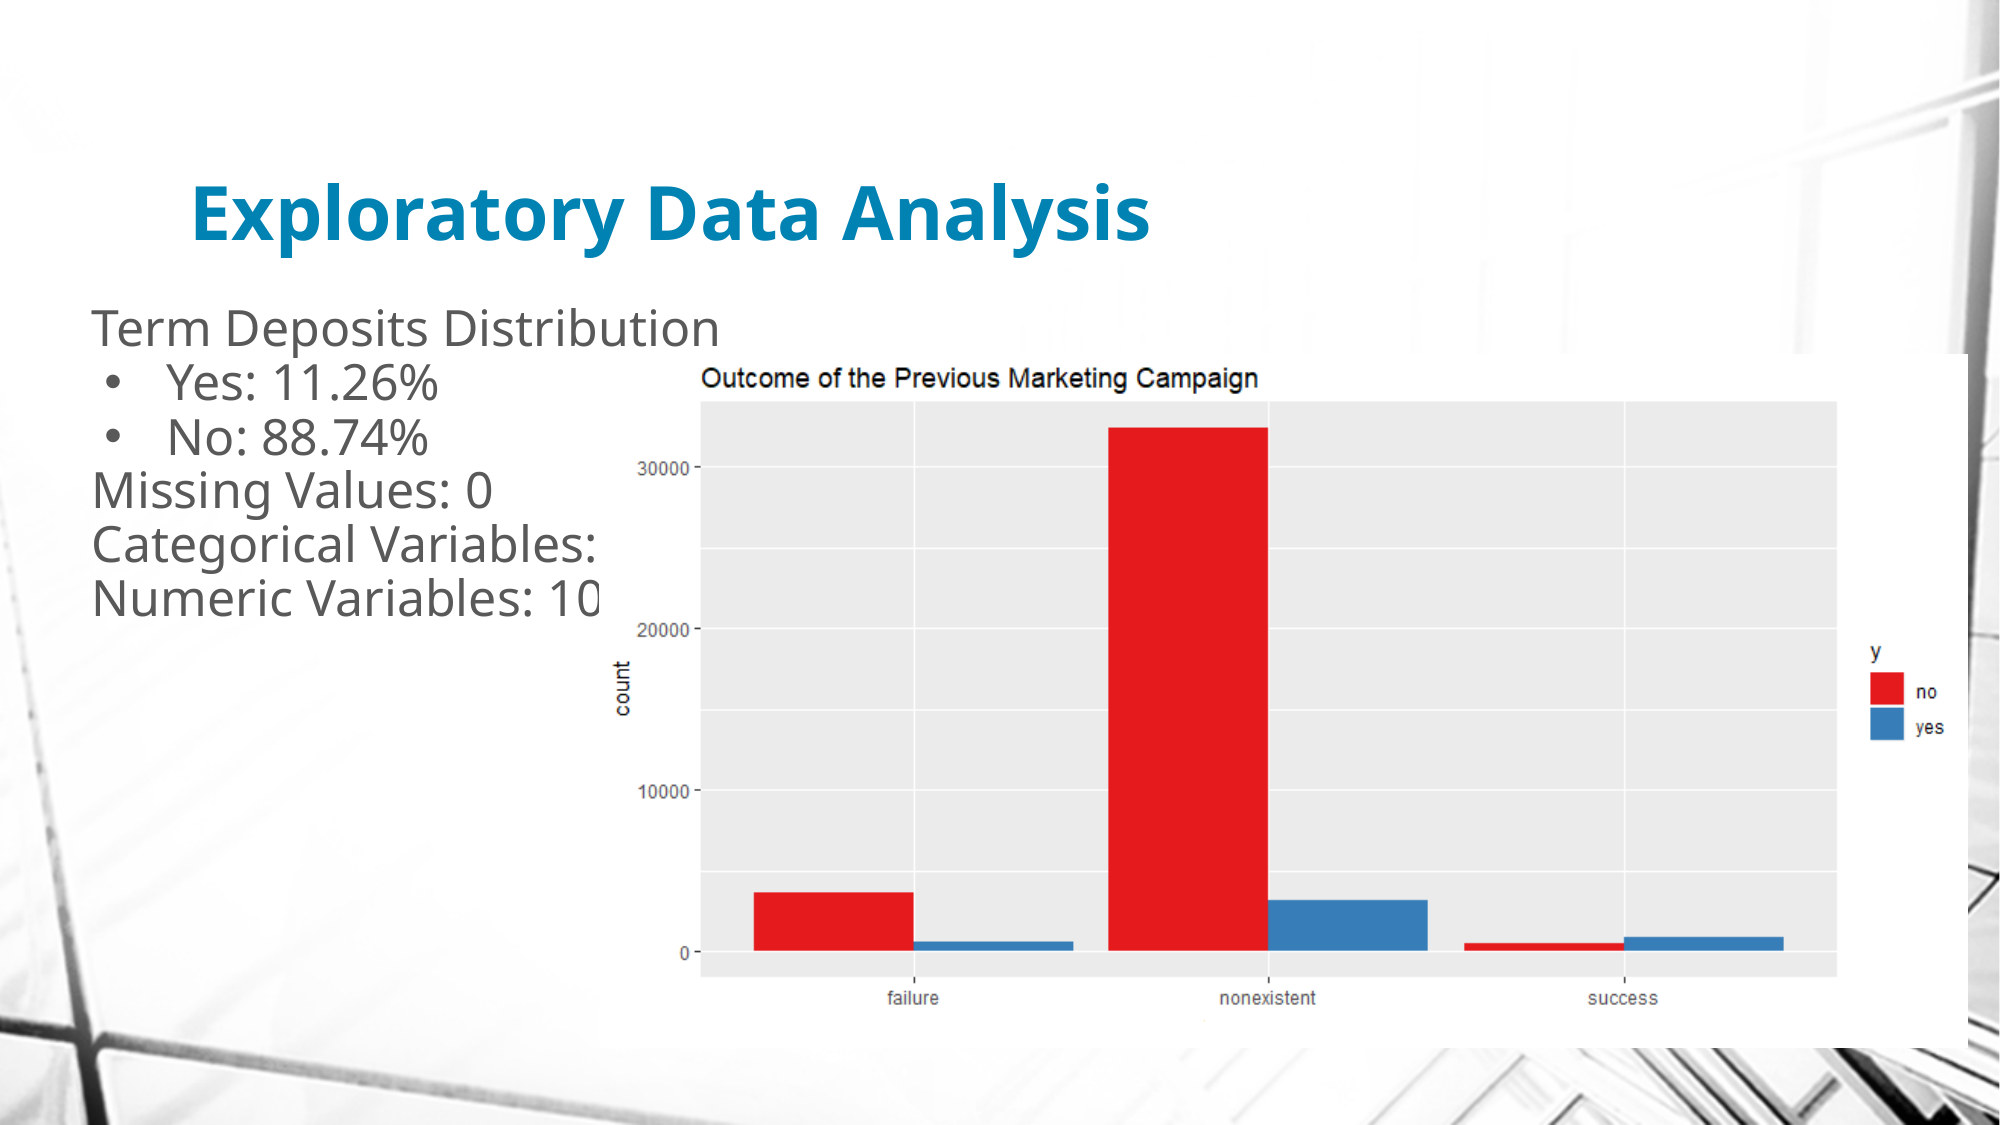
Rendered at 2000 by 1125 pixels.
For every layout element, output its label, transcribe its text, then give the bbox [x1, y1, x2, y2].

list Term Deposits Distribution Yes: 11.26% No: 88.74% Missing Values: 0 Categorical Variables: 10 Numeric Variables: 10 [76, 296, 824, 545]
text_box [599, 353, 1968, 1048]
text_box [134, 81, 1740, 269]
picture [0, 0, 2000, 1125]
